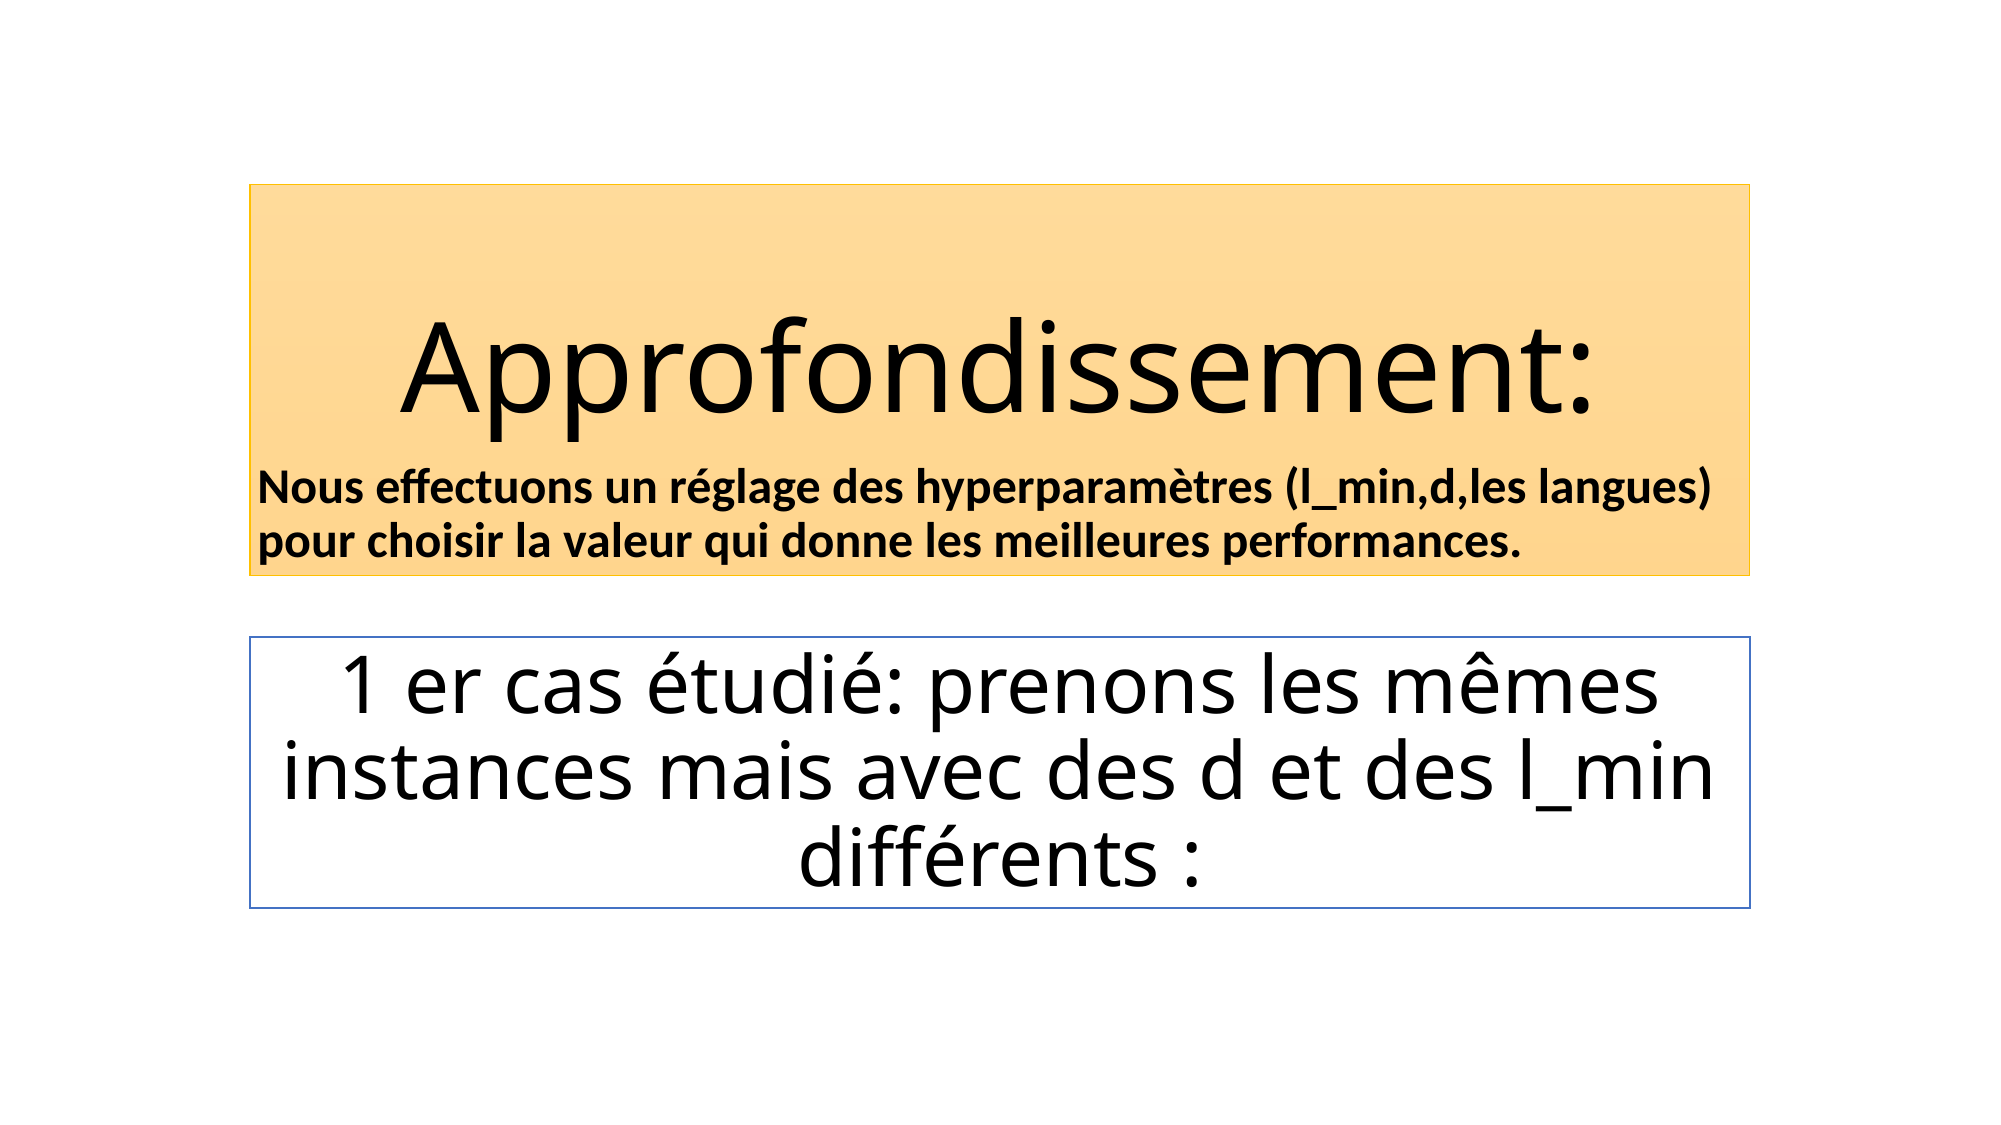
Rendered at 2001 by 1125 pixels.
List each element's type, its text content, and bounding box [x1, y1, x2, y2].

subtitle 1 er cas étudié: prenons les mêmes instances mais avec des d et des l_min différents : [249, 636, 1751, 909]
title Approfondissement: Nous effectuons un réglage des hyperparamètres (l_min,d,les langues) pour choisir la valeur qui donne les meilleures performances. [249, 183, 1751, 577]
